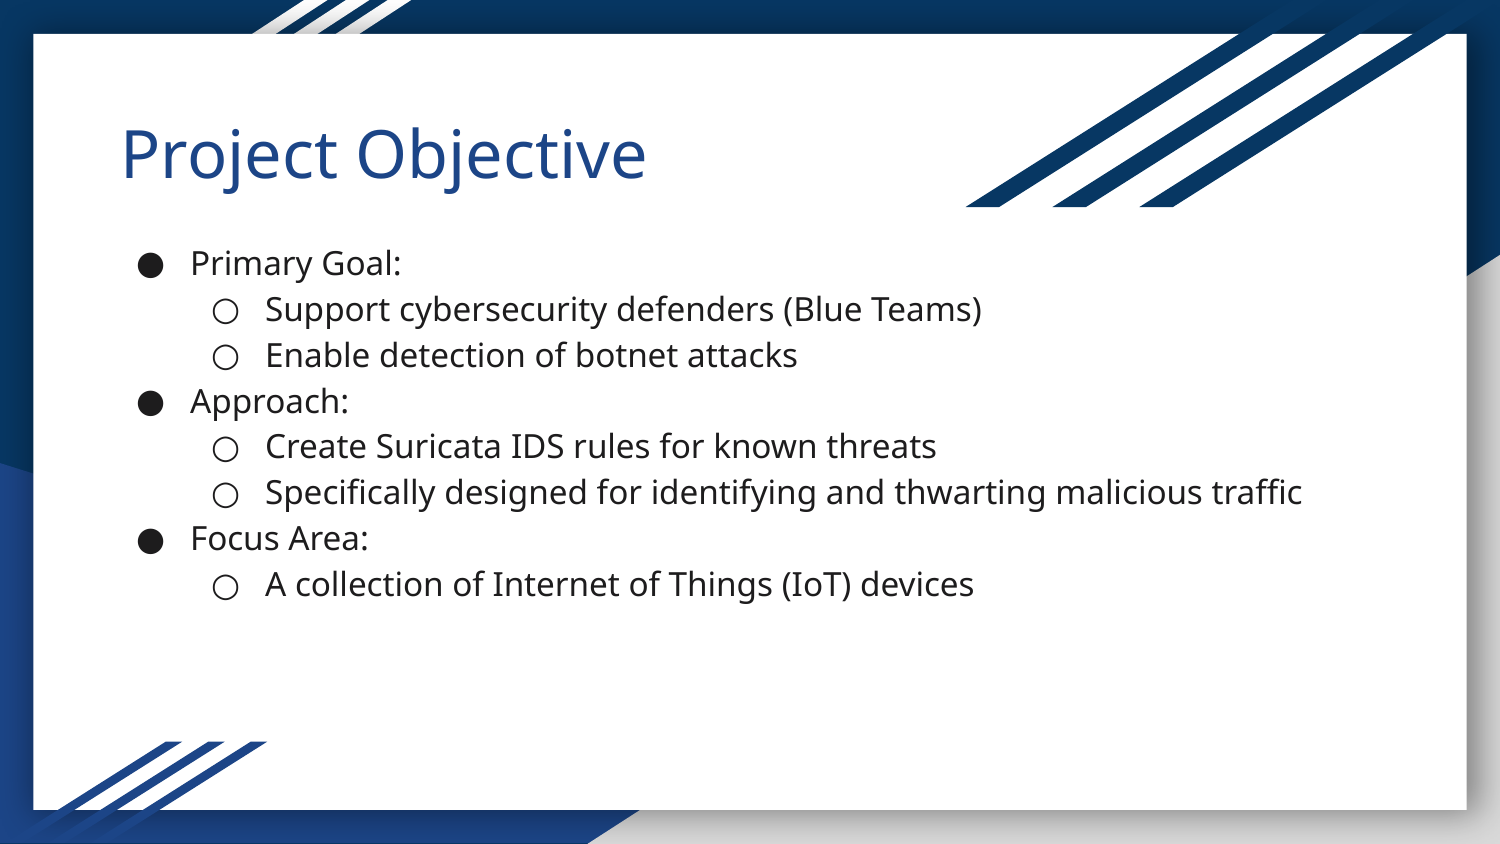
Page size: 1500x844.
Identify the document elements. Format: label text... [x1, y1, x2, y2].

title Project Objective [36, 37, 733, 268]
list Primary Goal: Support cybersecurity defenders (Blue Teams) Enable detection of botnet attacks Approach: Create Suricata IDS rules for known threats Specifically designed for identifying and thwarting malicious traffic Focus Area: A collection of Internet of Things (IoT) devices [100, 221, 1332, 623]
